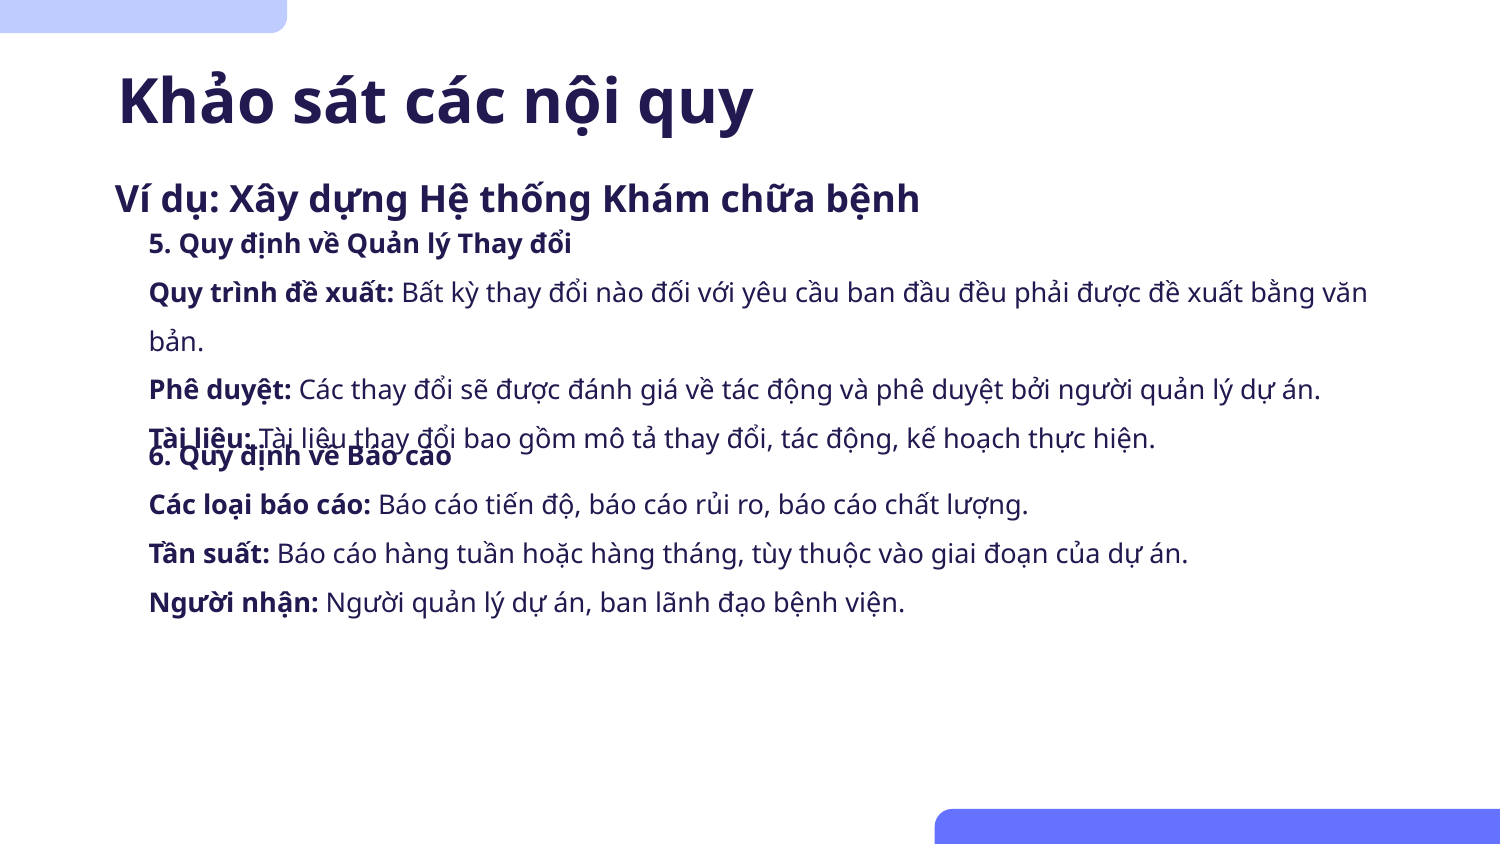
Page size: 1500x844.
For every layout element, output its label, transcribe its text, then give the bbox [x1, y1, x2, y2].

title Khảo sát các nội quy [102, 46, 1366, 141]
text_box 5. Quy định về Quản lý Thay đổi Quy trình đề xuất: Bất kỳ thay đổi nào đối với yêu cầu ban đầu đều phải được đề xuất bằng văn bản. Phê duyệt: Các thay đổi sẽ được đánh giá về tác động và phê duyệt bởi người quản lý dự án. Tài liệu: Tài liệu thay đổi bao gồm mô tả thay đổi, tác động, kế hoạch thực hiện. [133, 195, 1430, 258]
text_box 6. Quy định về Báo cáo Các loại báo cáo: Báo cáo tiến độ, báo cáo rủi ro, báo cáo chất lượng. Tần suất: Báo cáo hàng tuần hoặc hàng tháng, tùy thuộc vào giai đoạn của dự án. Người nhận: Người quản lý dự án, ban lãnh đạo bệnh viện. [133, 407, 1430, 470]
subtitle Ví dụ: Xây dựng Hệ thống Khám chữa bệnh [100, 162, 1386, 236]
